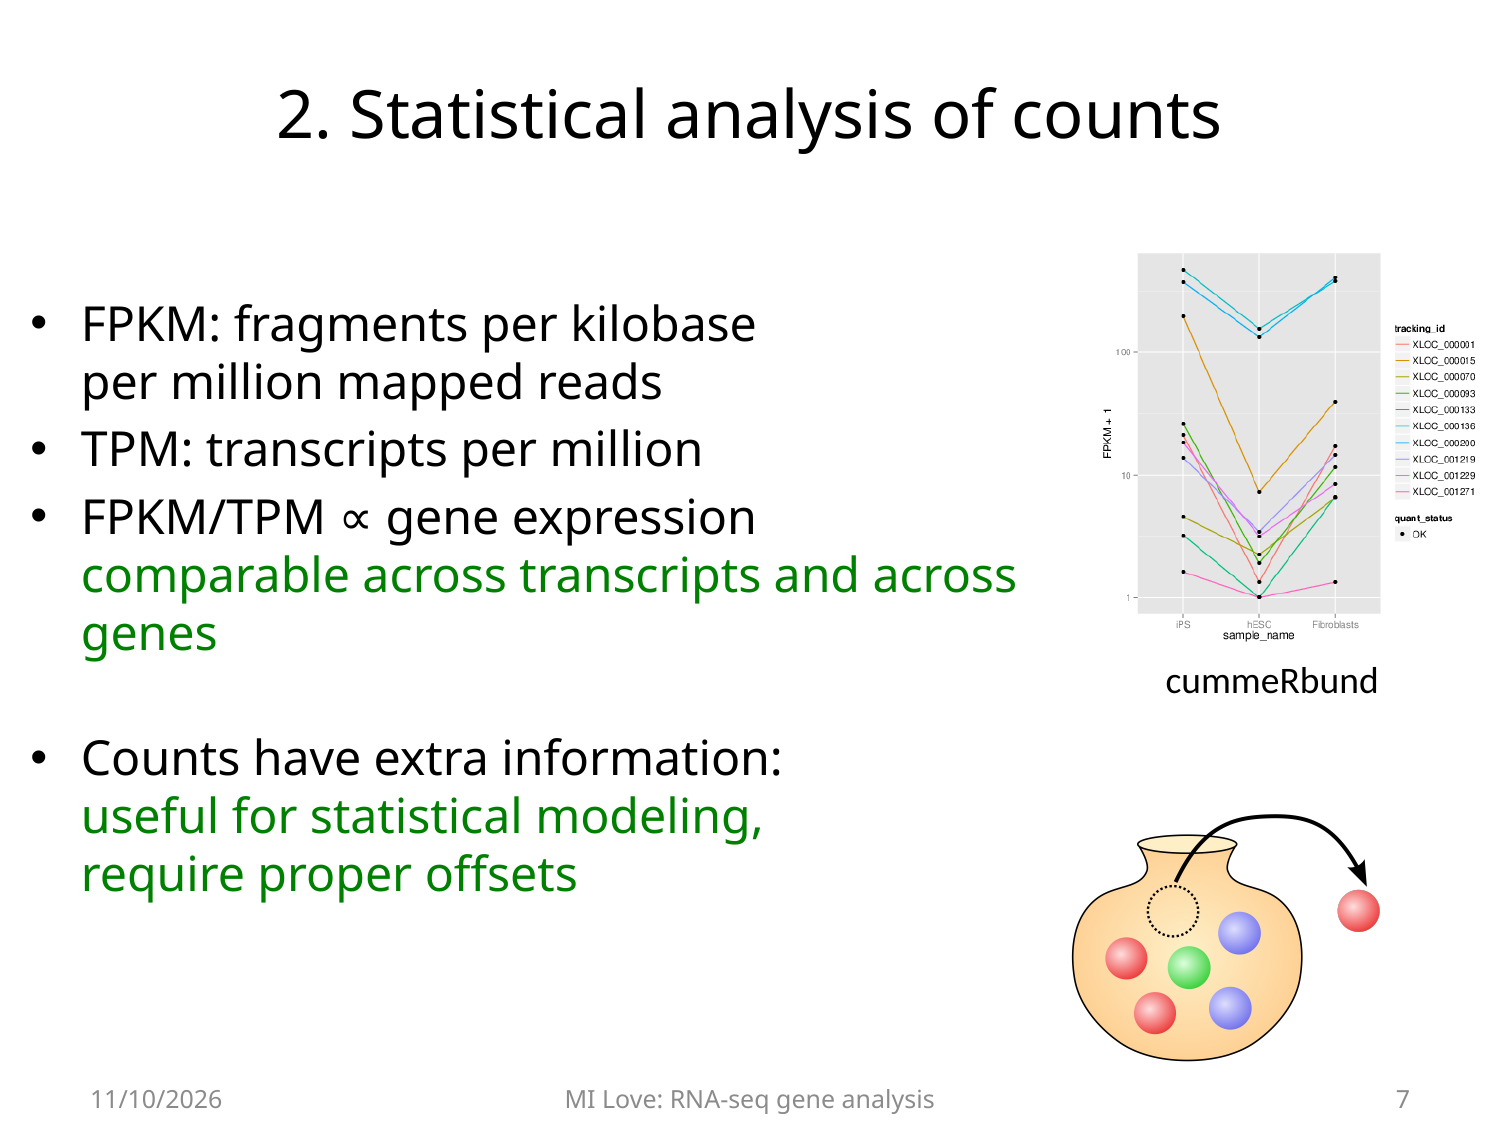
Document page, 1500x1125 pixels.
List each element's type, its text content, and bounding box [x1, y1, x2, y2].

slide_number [75, 1070, 425, 1125]
title 2. Statistical analysis of counts [75, 18, 1425, 206]
picture [1062, 808, 1396, 1066]
text_box cummeRbund [1150, 657, 1395, 709]
slide_number 7 [1074, 1070, 1425, 1125]
list FPKM: fragments per kilobase per million mapped reads TPM: transcripts per million FPKM/TPM ∝ gene expression comparable across transcripts and across genes Counts have extra information: useful for statistical modeling, require proper offsets [15, 285, 1108, 910]
picture [1092, 239, 1500, 649]
footer MI Love: RNA-seq gene analysis [512, 1070, 988, 1125]
